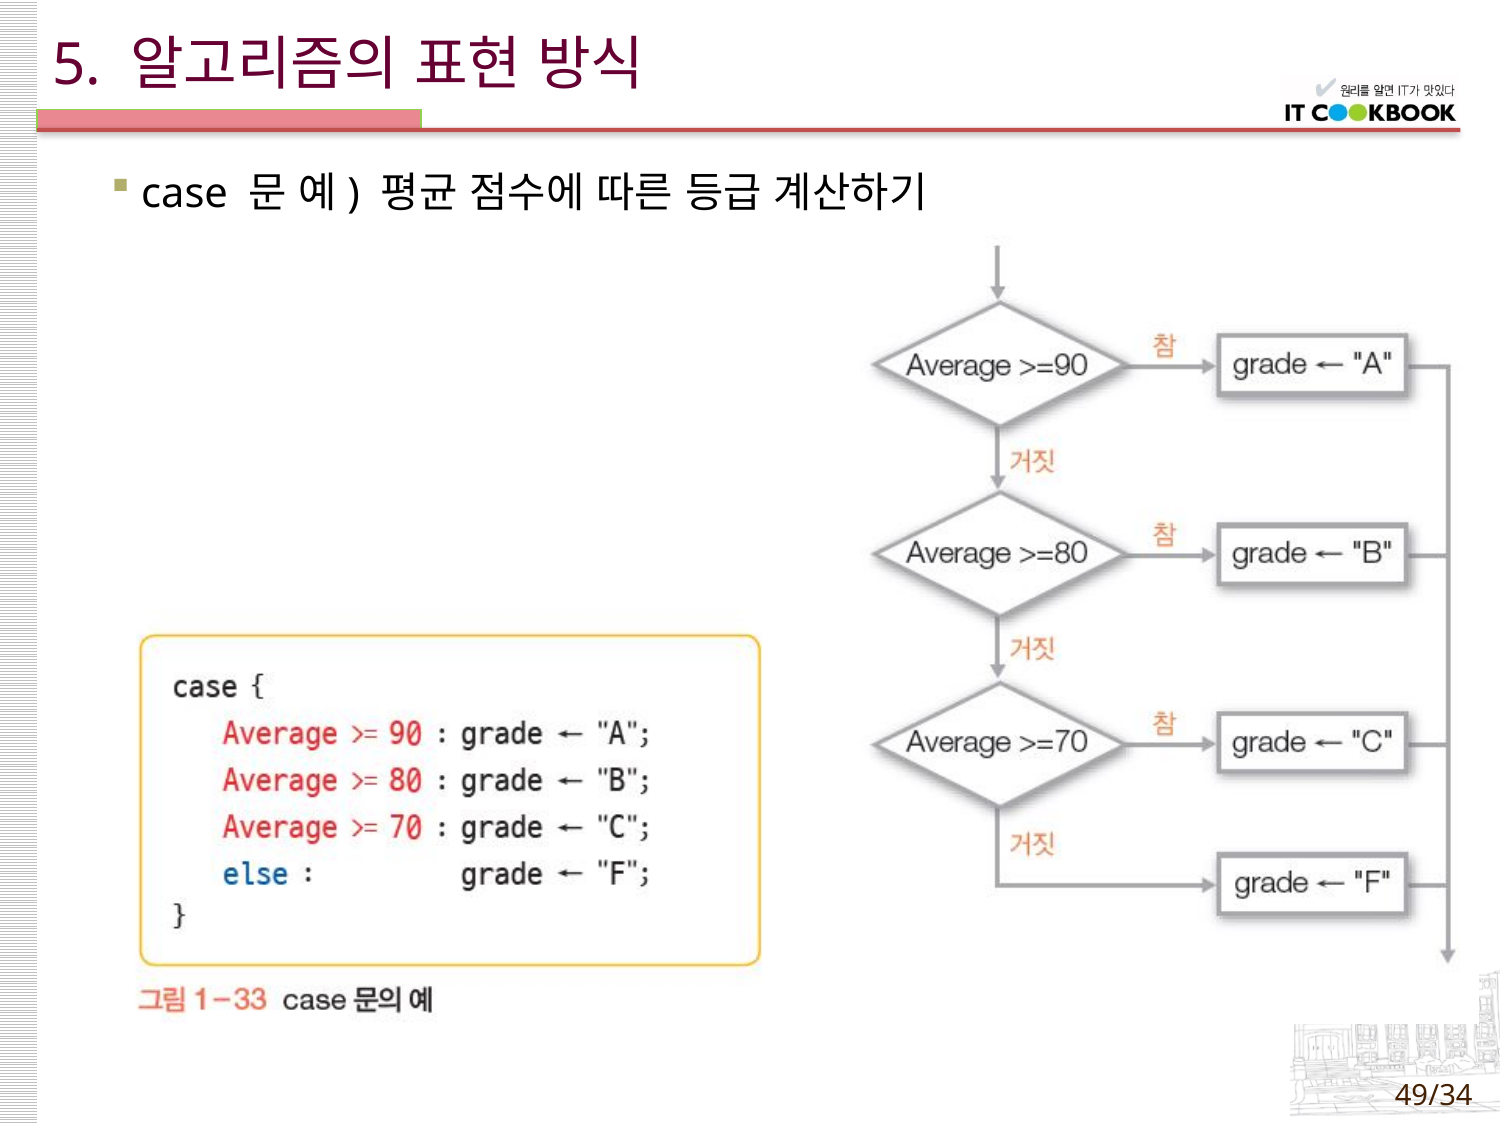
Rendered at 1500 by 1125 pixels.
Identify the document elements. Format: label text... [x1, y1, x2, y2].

picture [1281, 75, 1459, 123]
picture [1397, 1091, 1405, 1098]
list case 문 예) 평균 점수에 따른 등급 계산하기 [37, 152, 1463, 1091]
title 5. 알고리즘의 표현 방식 [37, 13, 1278, 109]
picture [1458, 1087, 1466, 1098]
picture [111, 234, 1500, 1125]
